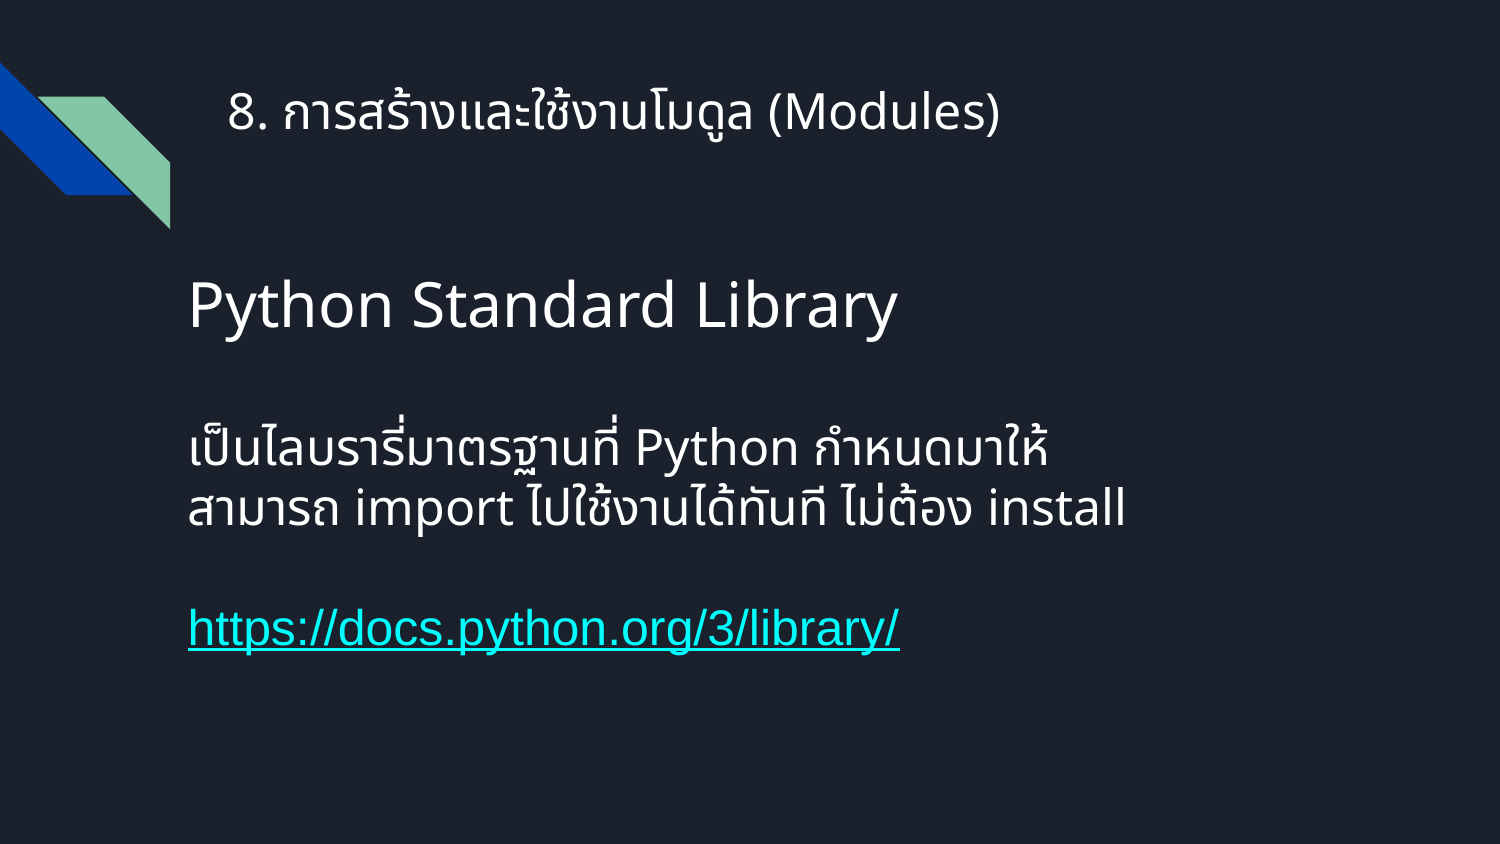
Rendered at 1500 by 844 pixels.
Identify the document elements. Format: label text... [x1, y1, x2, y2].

title 8. การสร้างและใช้งานโมดูล (Modules) [212, 64, 1368, 215]
list Python Standard Library เป็นไลบรารี่มาตรฐานที่ Python กำหนดมาให้ สามารถ import ไปใช้งานได้ทันที ไม่ต้อง install https://docs.python.org/3/library/ [172, 250, 1328, 728]
